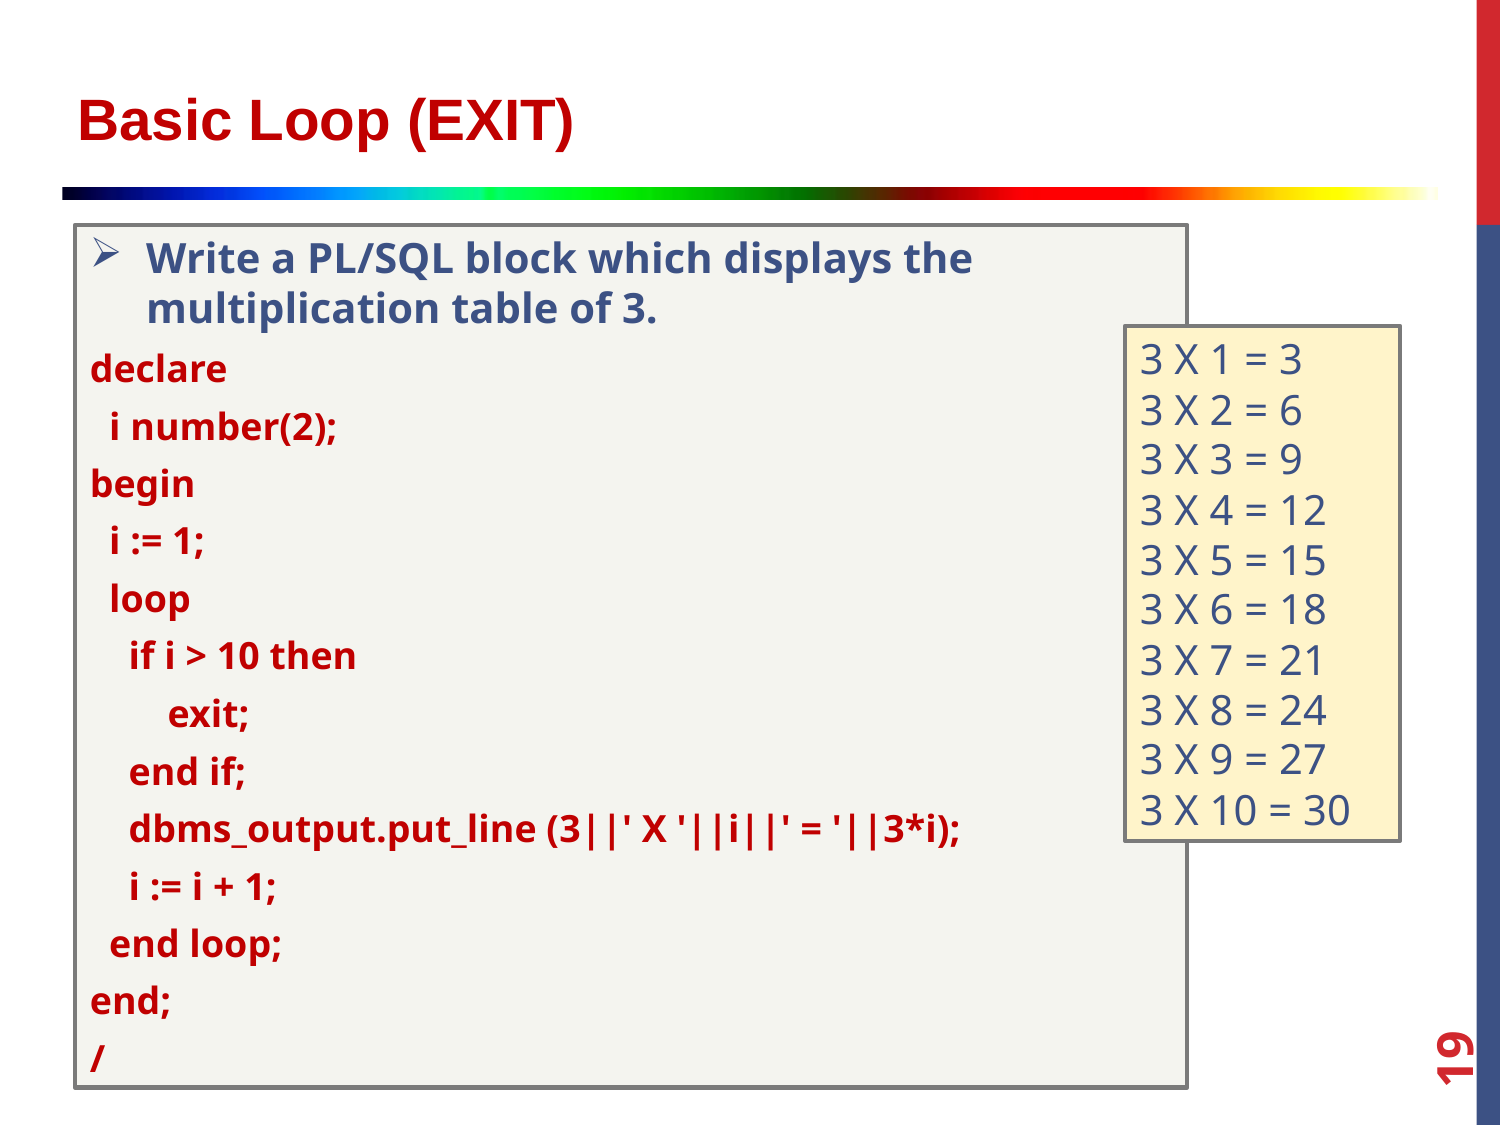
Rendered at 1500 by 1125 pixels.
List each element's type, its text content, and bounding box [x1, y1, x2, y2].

picture [382, 187, 1438, 200]
slide_number 19 [1427, 887, 1488, 1104]
text_box Basic Loop (EXIT) [62, 75, 1450, 175]
text_box 3 X 1 = 3 3 X 2 = 6 3 X 3 = 9 3 X 4 = 12 3 X 5 = 15 3 X 6 = 18 3 X 7 = 21 3 X 8 = 24 3 X 9 = 27 3 X 10 = 30 [1125, 325, 1400, 841]
text_box Write a PL/SQL block which displays the multiplication table of 3. declare i number(2); begin i := 1; loop if i > 10 then exit; end if; dbms_output.put_line (3||' X '||i||' = '||3*i); i := i + 1; end loop; end; / [74, 224, 1188, 1088]
picture [62, 187, 355, 200]
